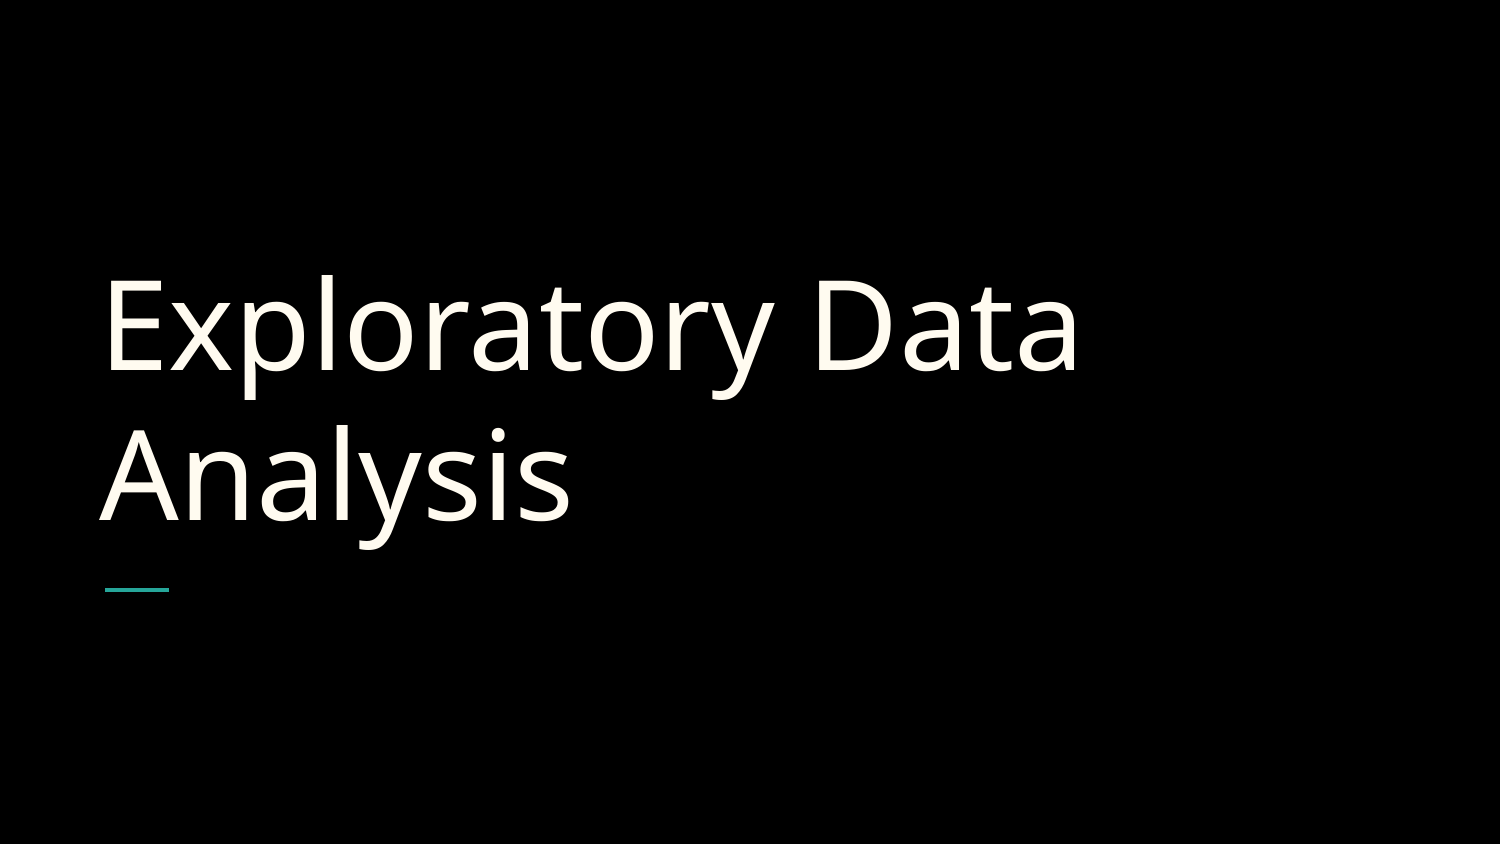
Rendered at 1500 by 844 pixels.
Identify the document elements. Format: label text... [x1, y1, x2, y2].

title Exploratory Data Analysis [84, 310, 1416, 561]
